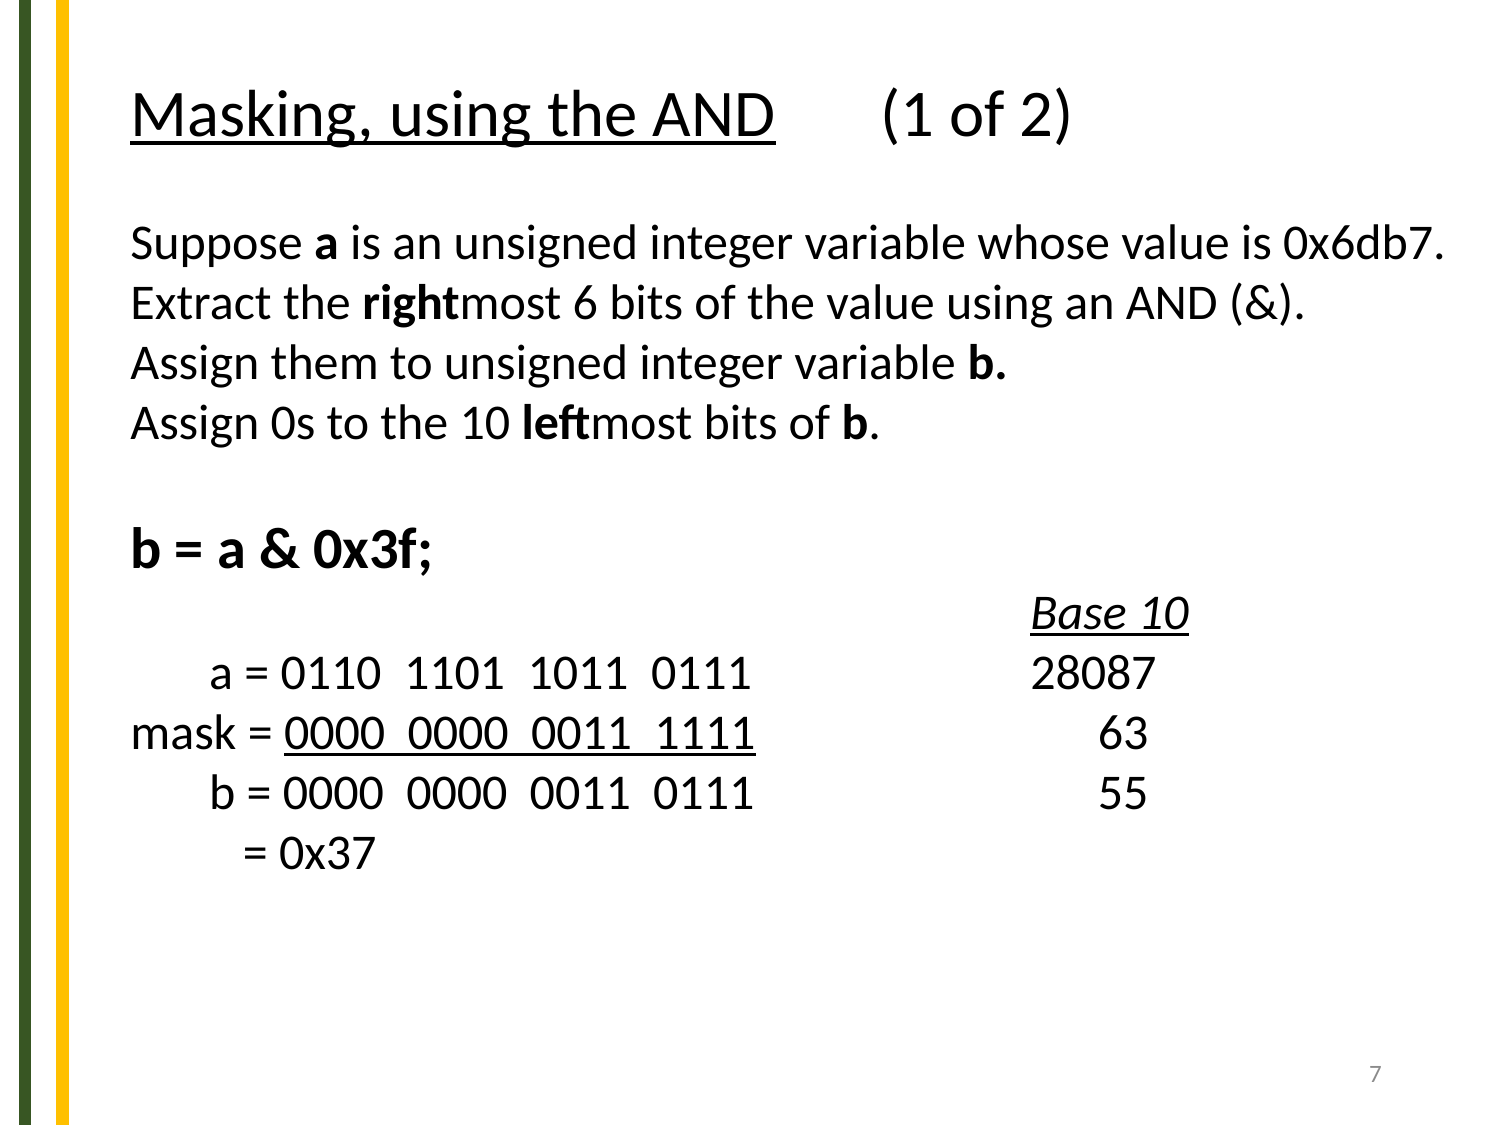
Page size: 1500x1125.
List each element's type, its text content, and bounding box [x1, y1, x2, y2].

text_box Masking, using the AND (1 of 2) Suppose a is an unsigned integer variable whose value is 0x6db7. Extract the rightmost 6 bits of the value using an AND (&). Assign them to unsigned integer variable b. Assign 0s to the 10 leftmost bits of b. b = a & 0x3f; Base 10 a = 0110 1101 1011 0111 28087 mask = 0000 0000 0011 1111 63 b = 0000 0000 0011 0111 55 = 0x37 [115, 62, 1475, 888]
slide_number 7 [1059, 1042, 1397, 1103]
